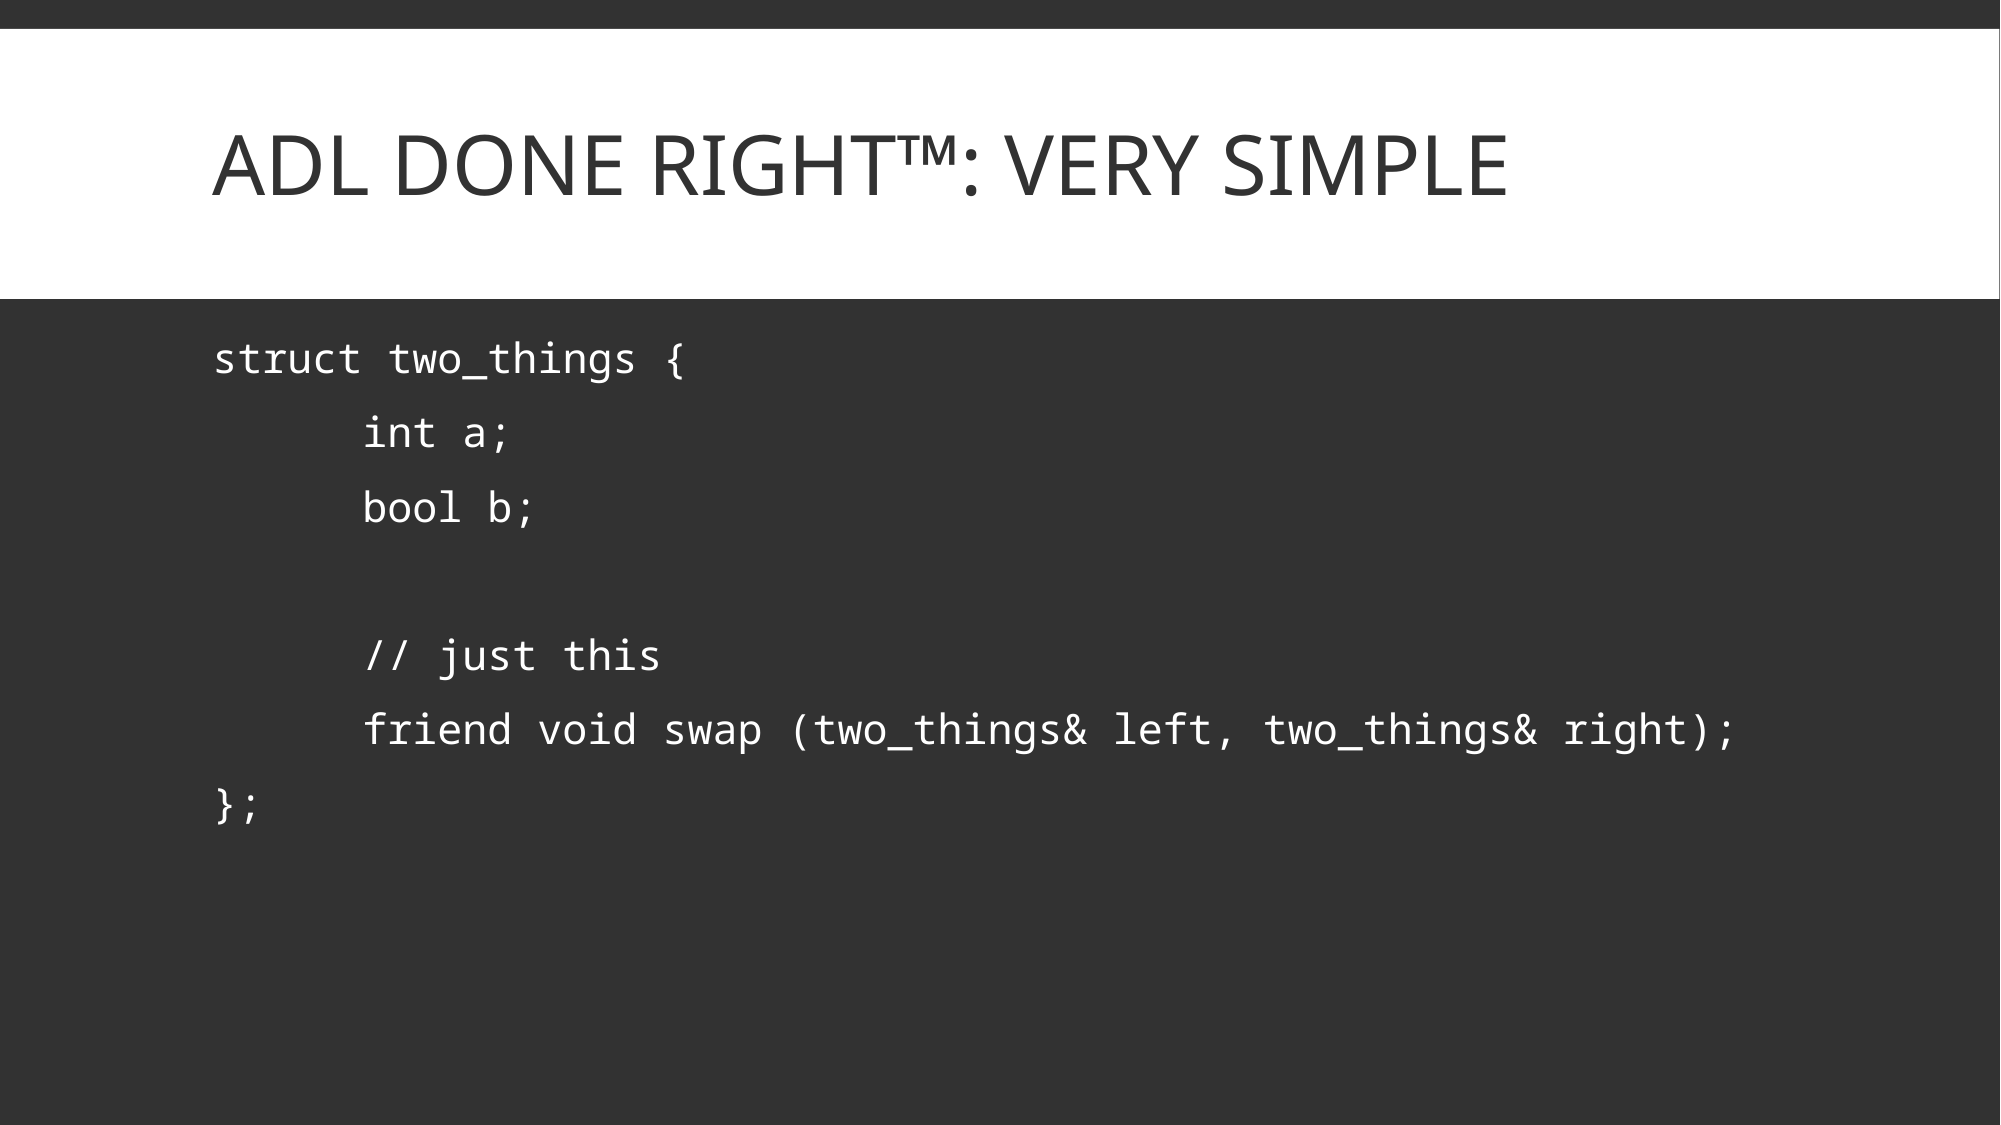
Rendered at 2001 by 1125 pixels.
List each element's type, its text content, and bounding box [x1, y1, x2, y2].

list struct two_things { int a; bool b; // just this friend void swap (two_things& left, two_things& right); }; [197, 329, 1803, 1020]
title ADL Done Right™: very simple [197, 46, 1803, 295]
